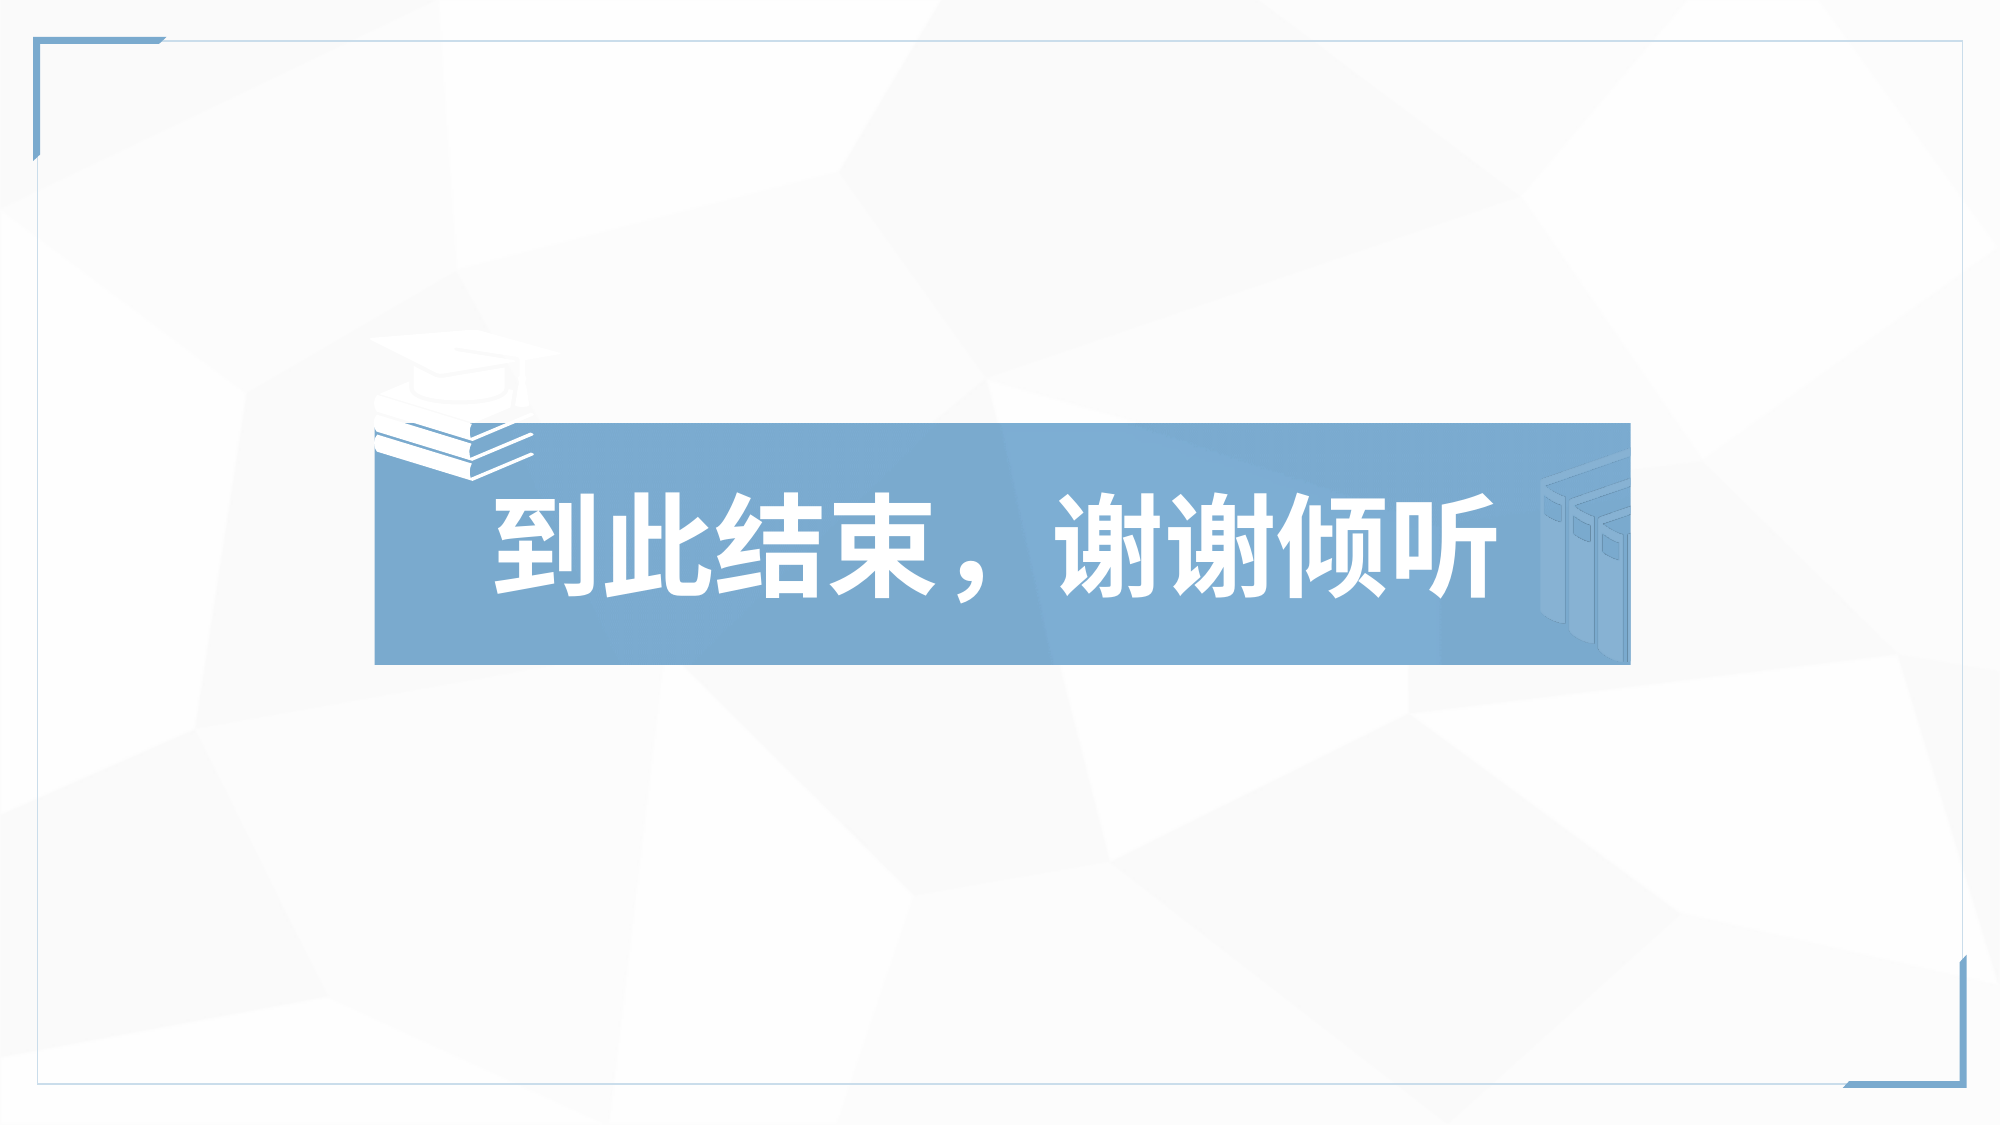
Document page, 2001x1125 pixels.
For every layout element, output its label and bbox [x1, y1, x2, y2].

text_box [369, 329, 1631, 665]
